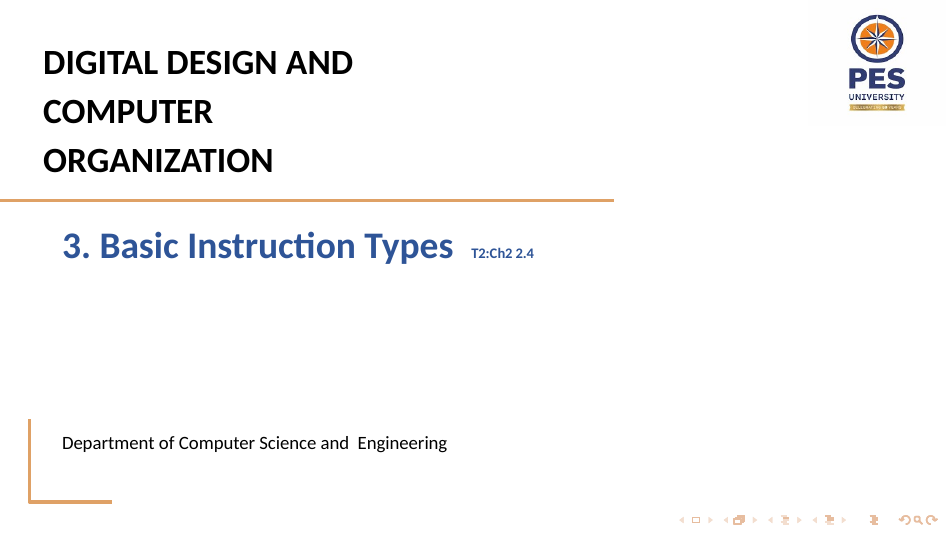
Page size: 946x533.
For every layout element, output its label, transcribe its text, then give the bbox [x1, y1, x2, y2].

text_box Department of Computer Science and Engineering [60, 374, 548, 454]
text_box 3. Basic Instruction Types T2:Ch2 2.4 [60, 218, 822, 266]
text_box [29, 419, 113, 502]
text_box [723, 515, 758, 525]
title DIGITAL DESIGN AND COMPUTER ORGANIZATION [41, 27, 453, 181]
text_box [812, 515, 847, 525]
text_box [708, 516, 713, 524]
text_box [692, 517, 700, 523]
text_box [679, 516, 684, 524]
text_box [767, 515, 802, 525]
picture [808, 0, 946, 126]
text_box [898, 515, 938, 525]
